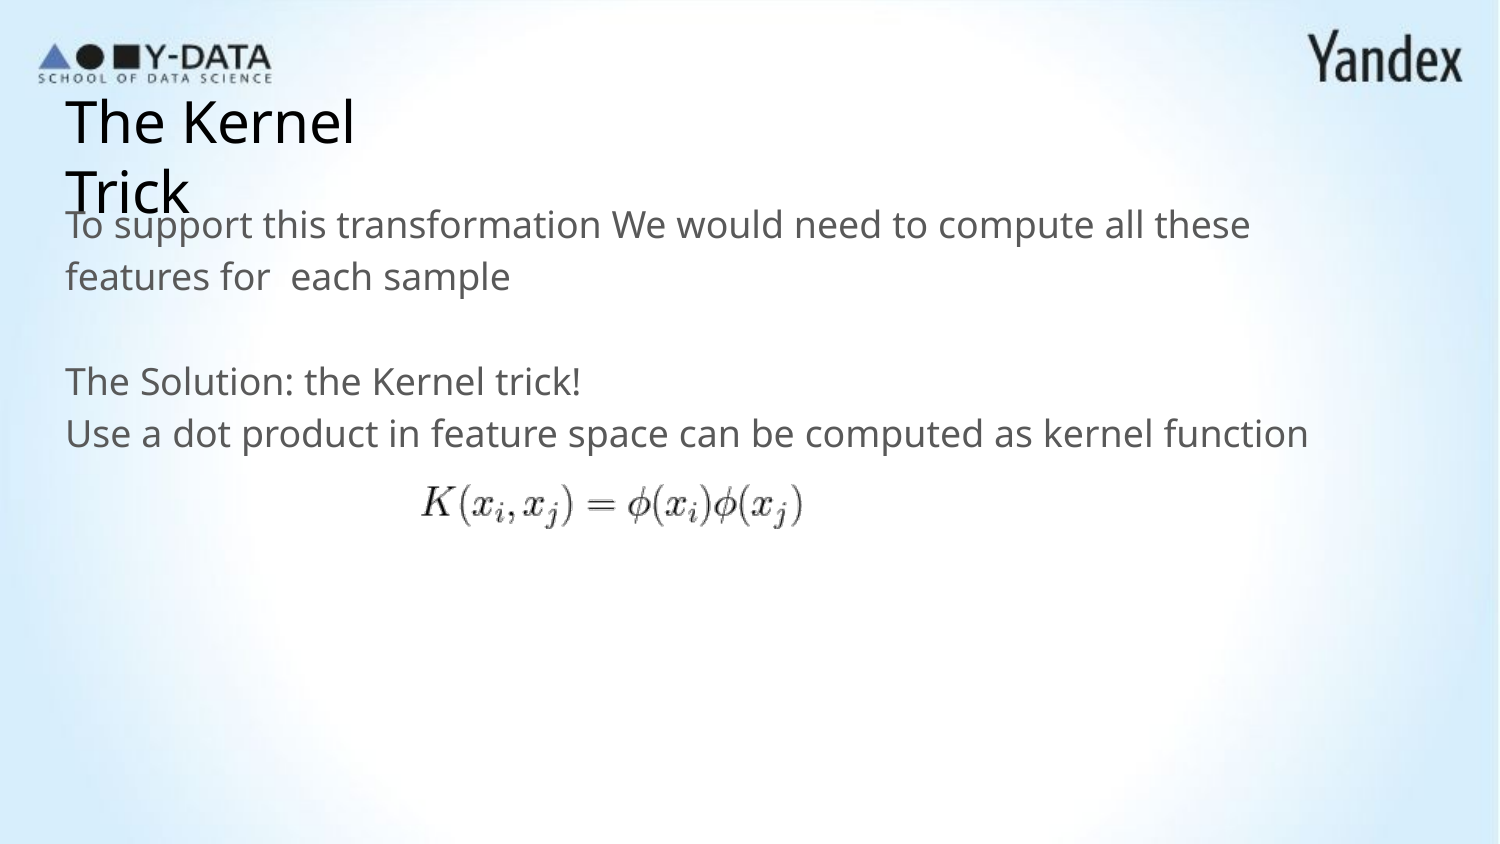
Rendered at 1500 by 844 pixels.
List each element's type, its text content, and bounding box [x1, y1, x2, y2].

picture [0, 0, 1500, 844]
title The Kernel Trick [63, 82, 491, 192]
text_box To support this transformation We would need to compute all these features for each sample The Solution: the Kernel trick! Use a dot product in feature space can be computed as kernel function [63, 192, 1373, 455]
